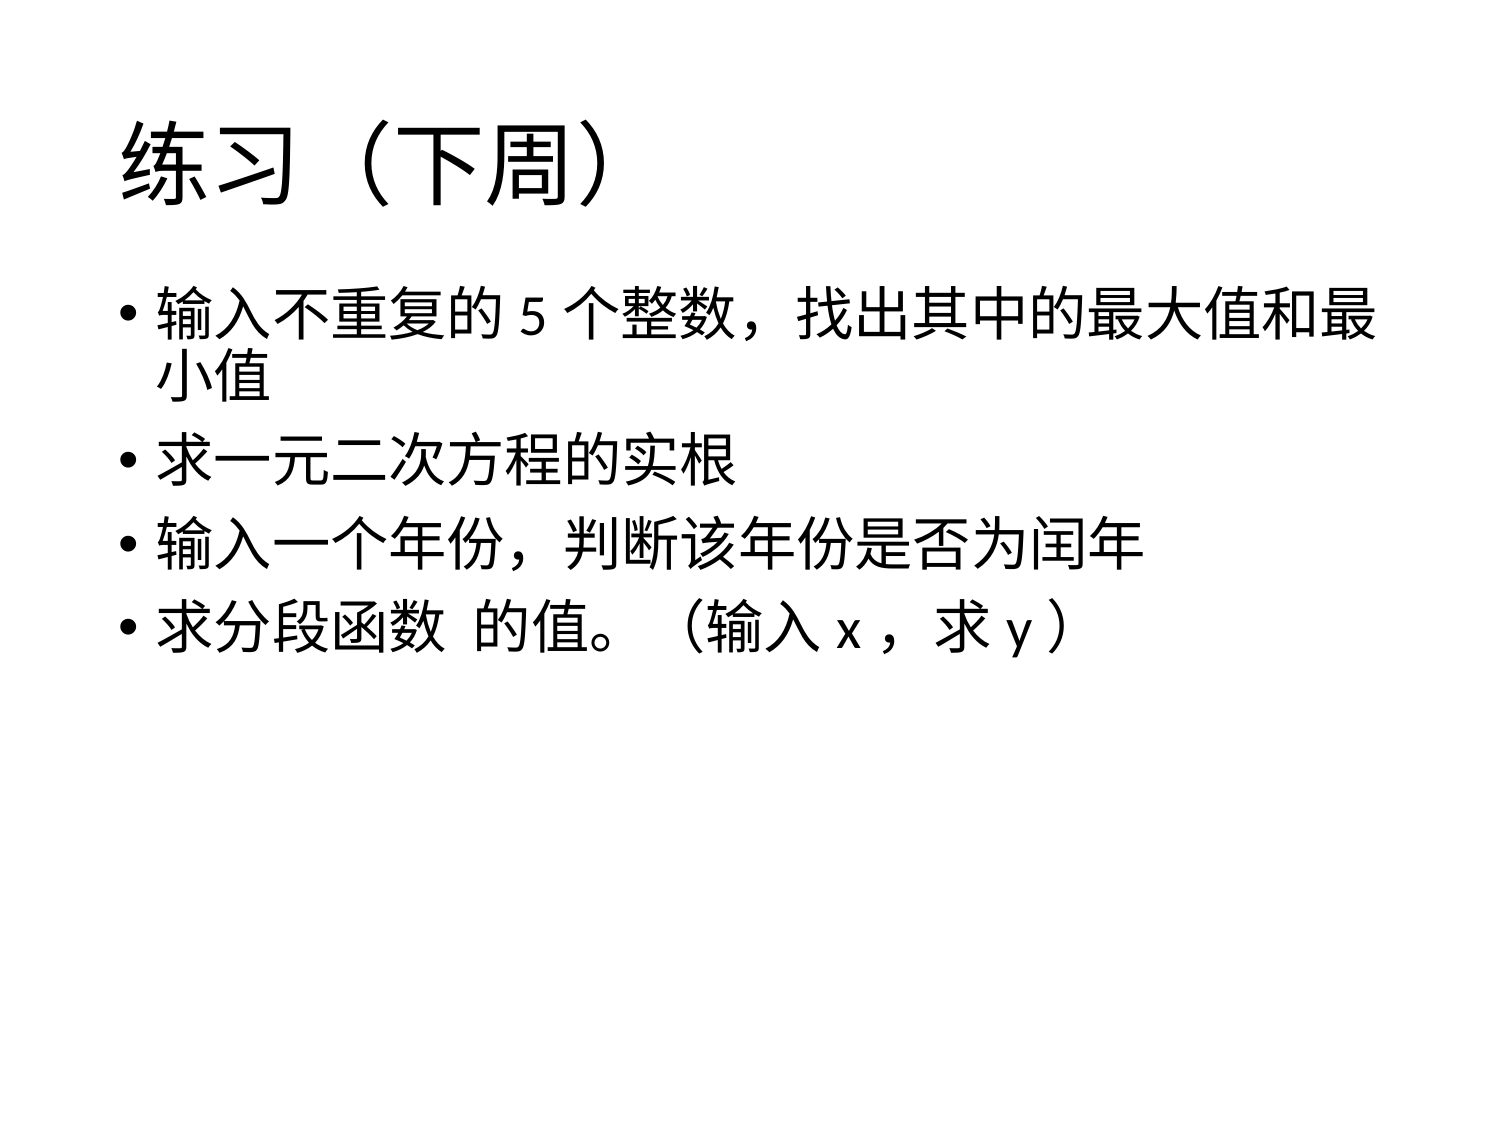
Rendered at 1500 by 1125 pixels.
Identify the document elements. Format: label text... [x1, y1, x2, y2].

title 练习（下周） [103, 59, 1397, 278]
